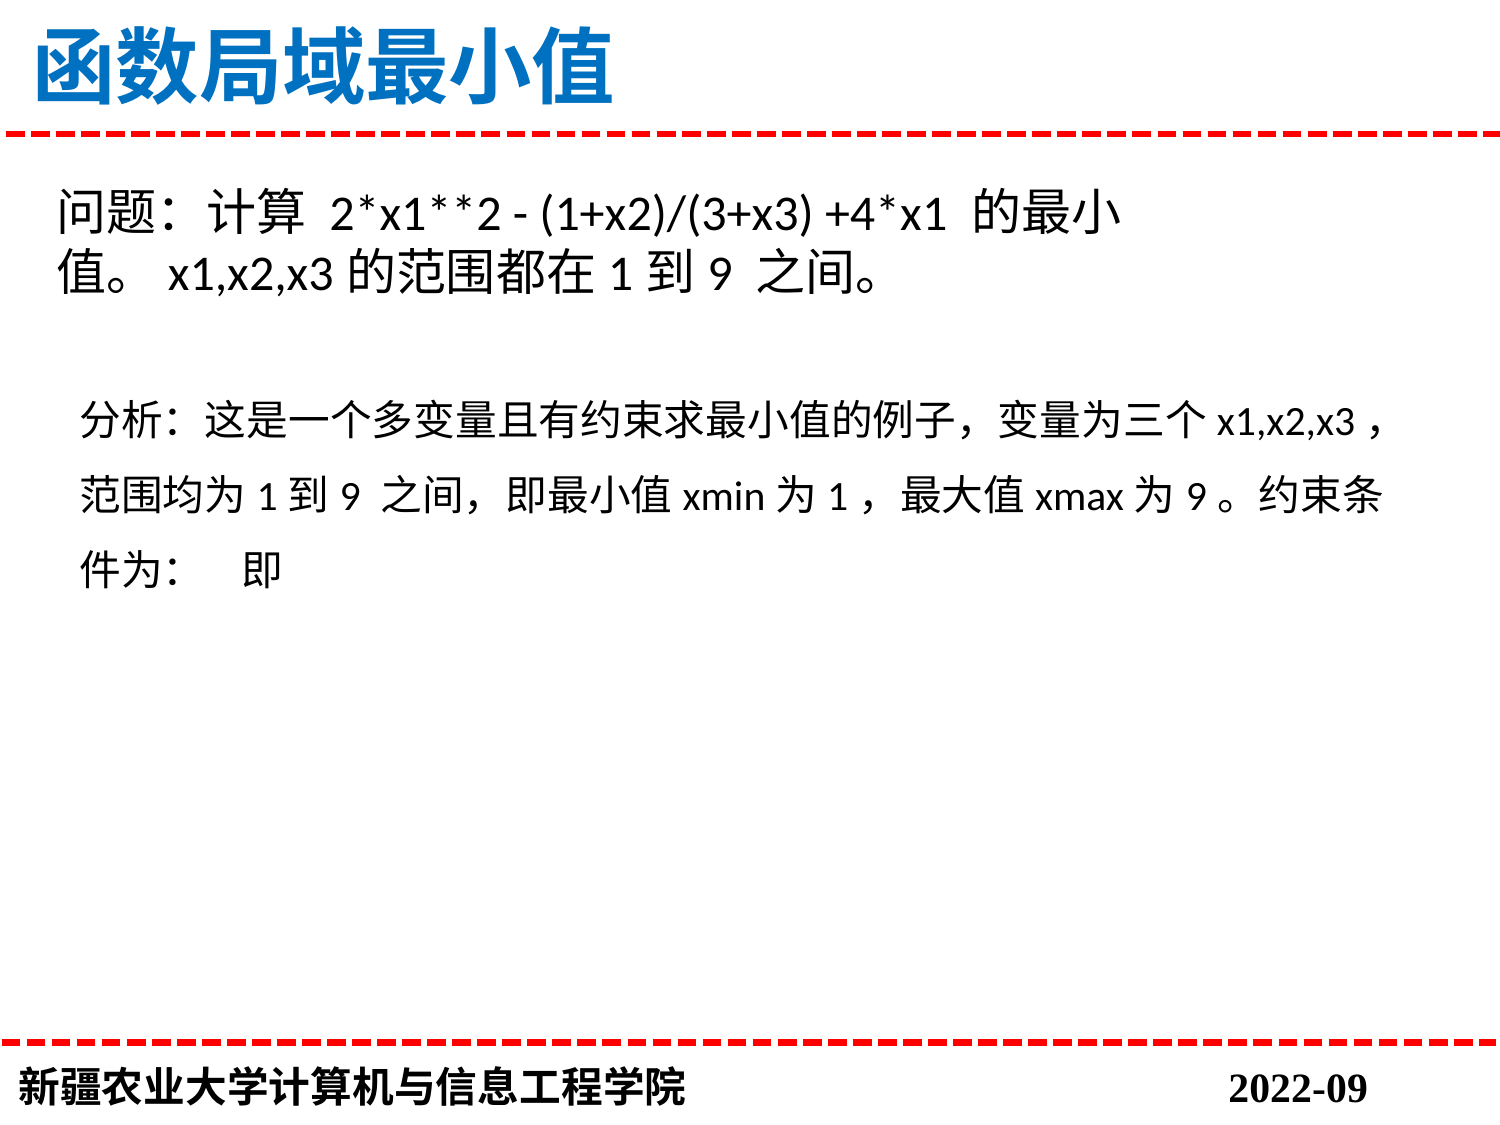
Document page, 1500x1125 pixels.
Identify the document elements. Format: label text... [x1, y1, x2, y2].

text_box 问题：计算 2*x1**2 - (1+x2)/(3+x3) +4*x1 的最小值。x1,x2,x3的范围都在1到9 之间。 [41, 172, 1377, 308]
title 函数局域最小值 [17, 0, 1487, 129]
